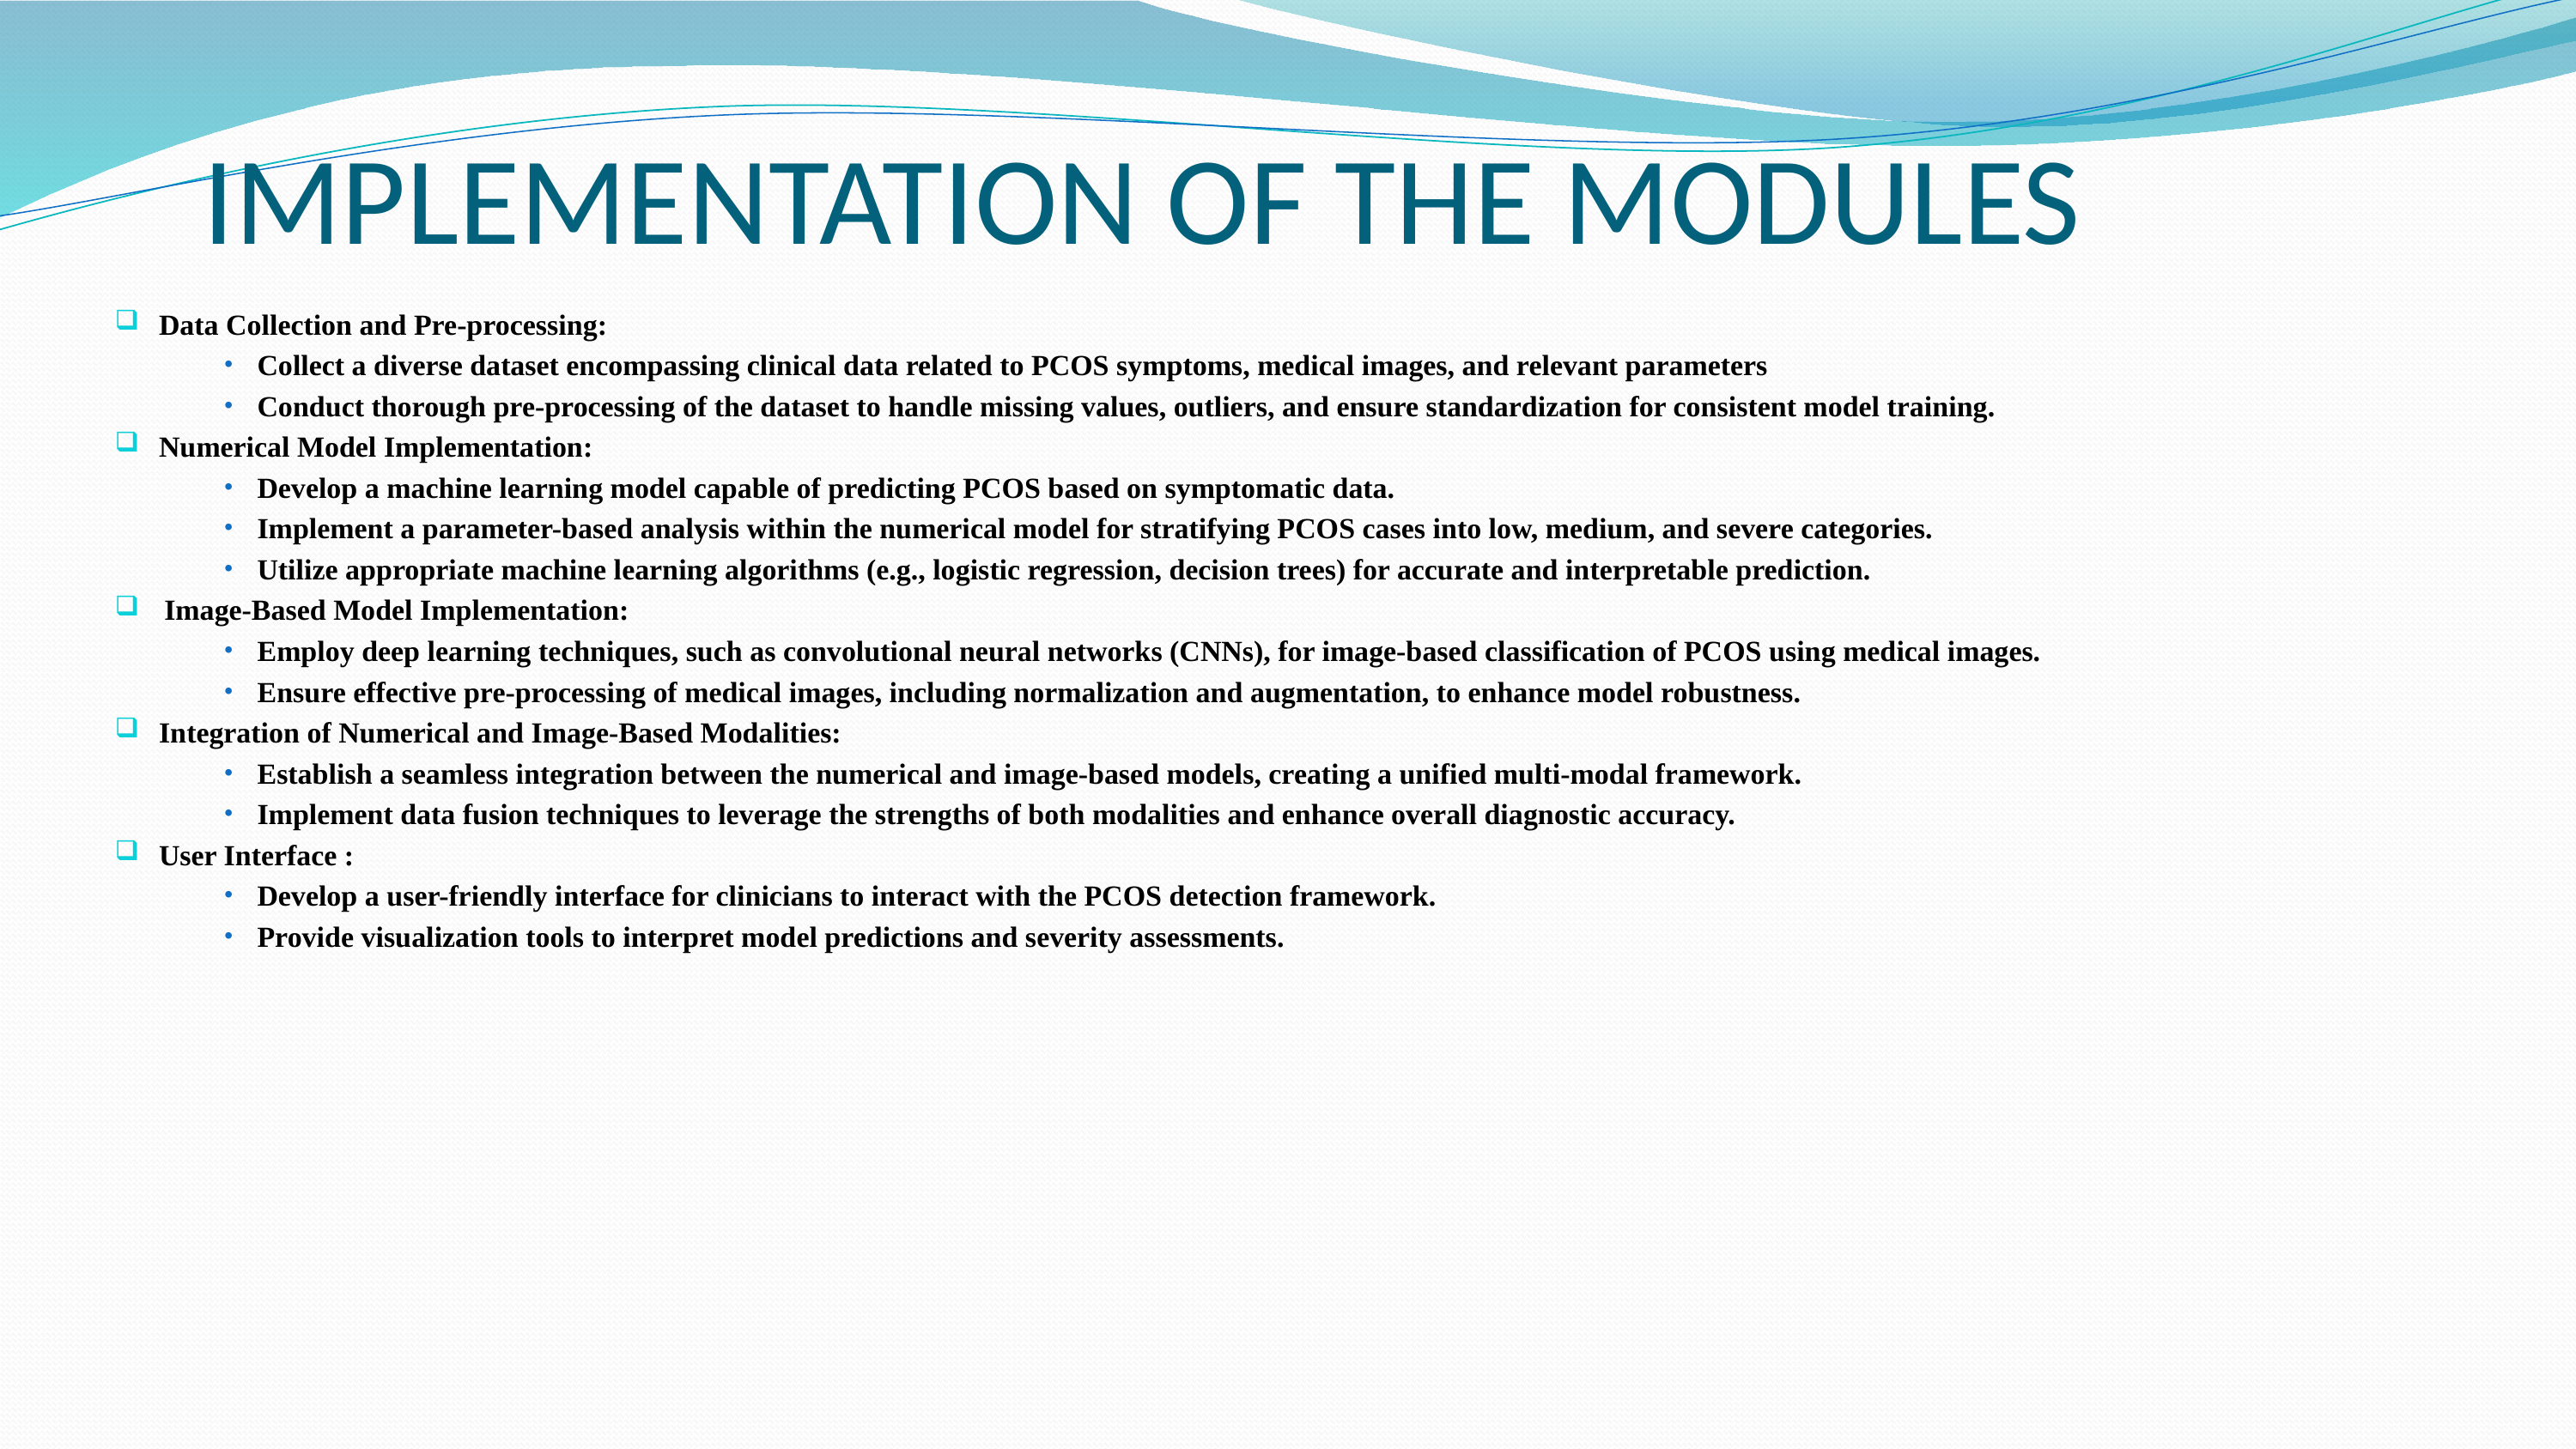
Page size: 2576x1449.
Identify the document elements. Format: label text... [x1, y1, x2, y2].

list Data Collection and Pre-processing: Collect a diverse dataset encompassing clinical data related to PCOS symptoms, medical images, and relevant parameters Conduct thorough pre-processing of the dataset to handle missing values, outliers, and ensure standardization for consistent model training. Numerical Model Implementation: Develop a machine learning model capable of predicting PCOS based on symptomatic data. Implement a parameter-based analysis within the numerical model for stratifying PCOS cases into low, medium, and severe categories. Utilize appropriate machine learning algorithms (e.g., logistic regression, decision trees) for accurate and interpretable prediction. Image-Based Model Implementation: Employ deep learning techniques, such as convolutional neural networks (CNNs), for image-based classification of PCOS using medical images. Ensure effective pre-processing of medical images, including normalization and augmentation, to enhance model robustness. Integration of Numerical and Image-Based Modalities: Establish a seamless integration between the numerical and image-based models, creating a unified multi-modal framework. Implement data fusion techniques to leverage the strengths of both modalities and enhance overall diagnostic accuracy. User Interface : Develop a user-friendly interface for clinicians to interact with the PCOS detection framework. Provide visualization tools to interpret model predictions and severity assessments. [110, 294, 2206, 1047]
title IMPLEMENTATION OF THE MODULES [203, 102, 2540, 270]
